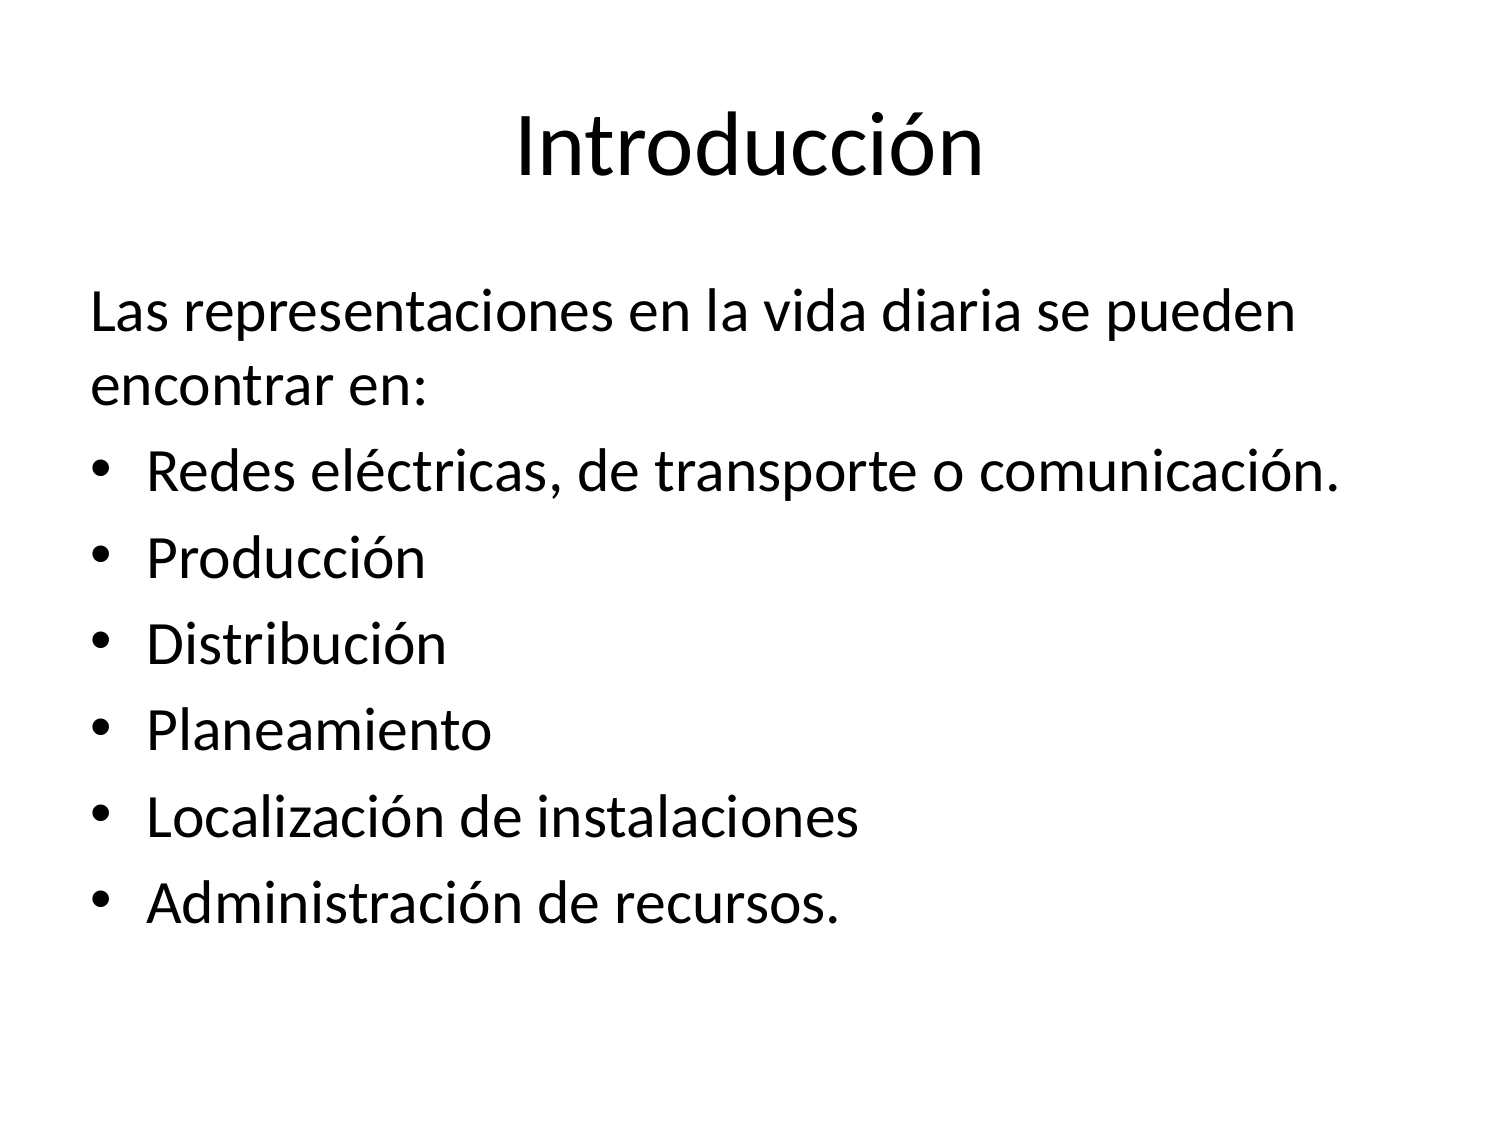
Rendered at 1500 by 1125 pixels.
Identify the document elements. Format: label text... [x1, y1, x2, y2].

list Las representaciones en la vida diaria se pueden encontrar en: Redes eléctricas, de transporte o comunicación. Producción Distribución Planeamiento Localización de instalaciones Administración de recursos. [75, 262, 1425, 1005]
title Introducción [75, 45, 1425, 233]
